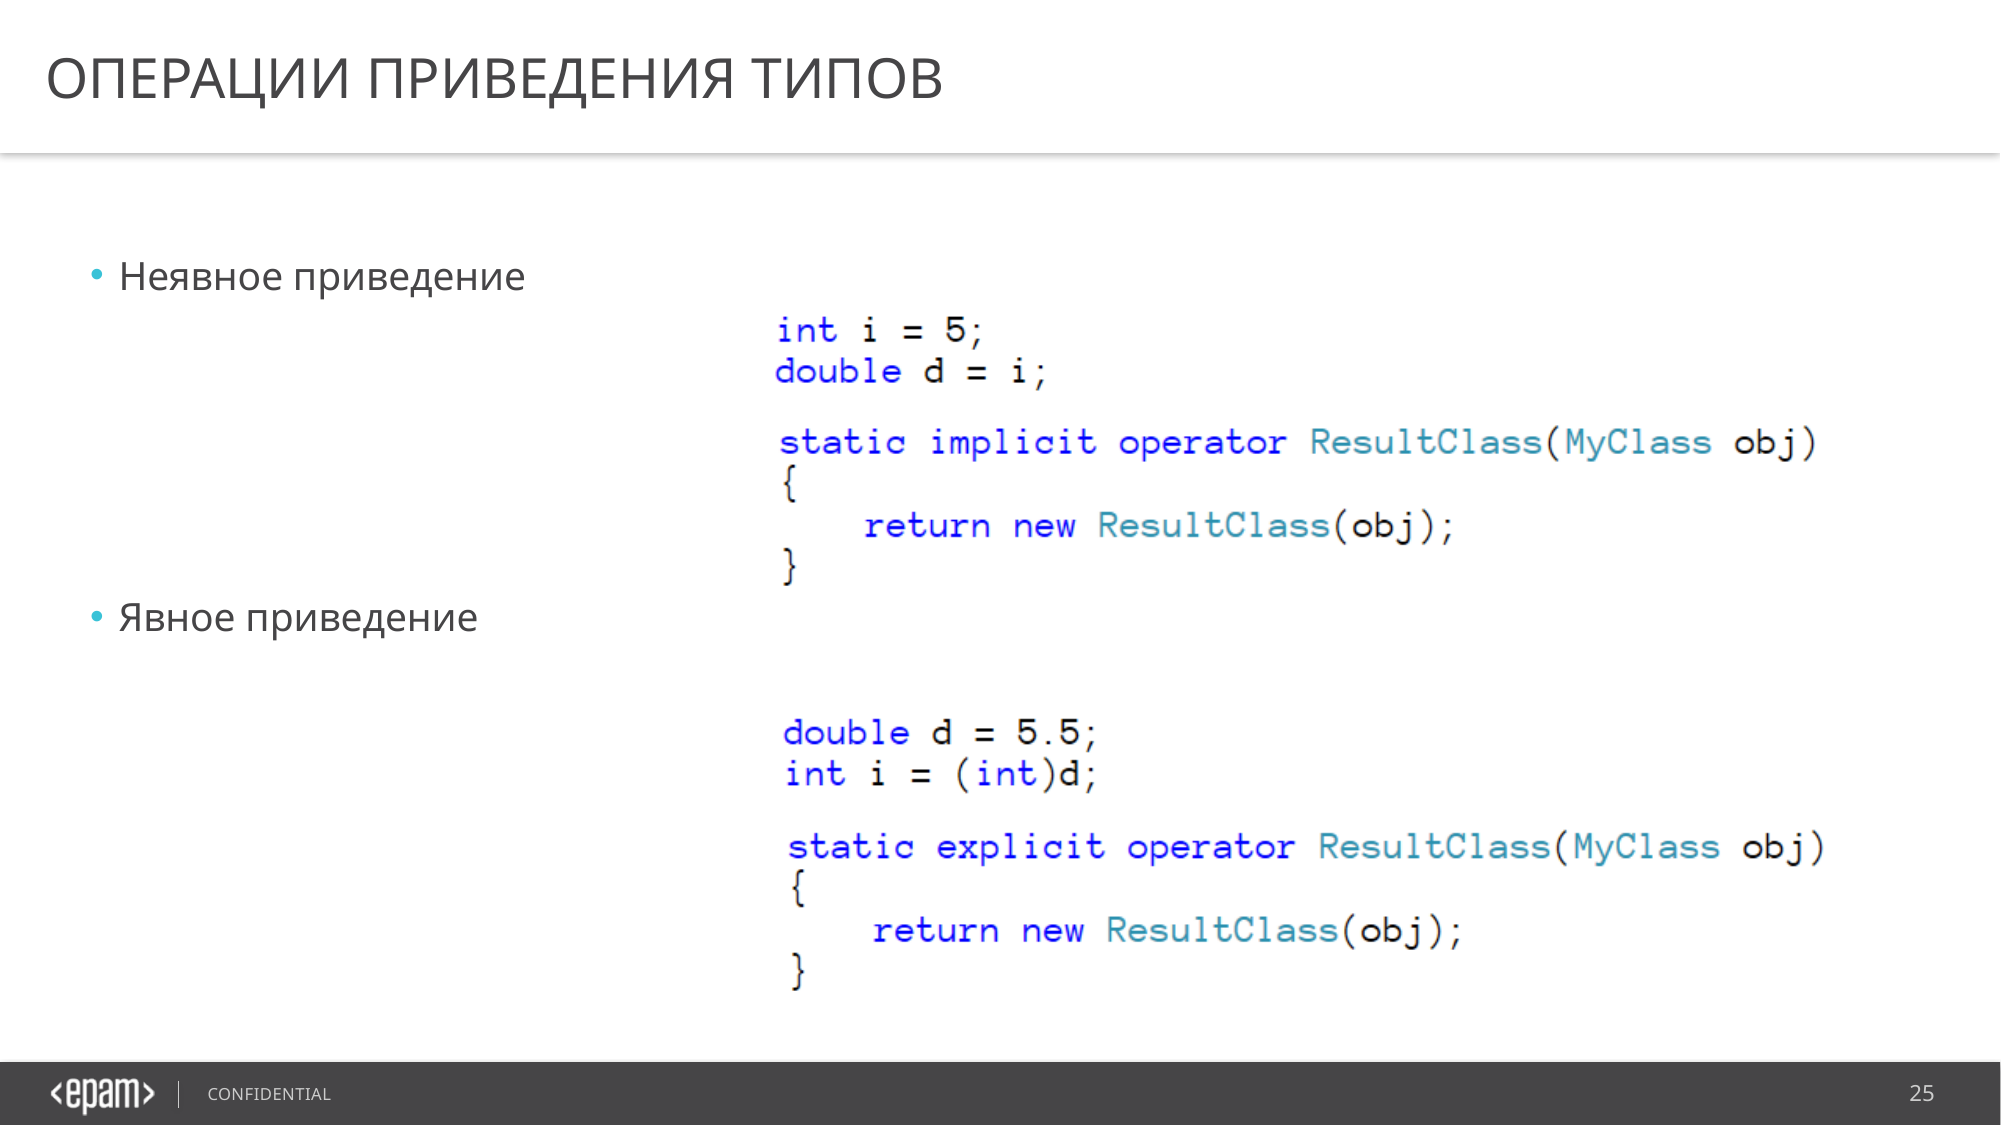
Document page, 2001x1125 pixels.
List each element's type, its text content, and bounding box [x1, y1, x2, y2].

picture [50, 1078, 155, 1116]
picture [773, 705, 1102, 804]
list Неявное приведение Явное приведение [78, 236, 1903, 977]
title Операции приведения типов [0, 0, 2000, 153]
picture [773, 421, 1826, 598]
picture [780, 827, 1828, 1002]
picture [771, 305, 1052, 397]
